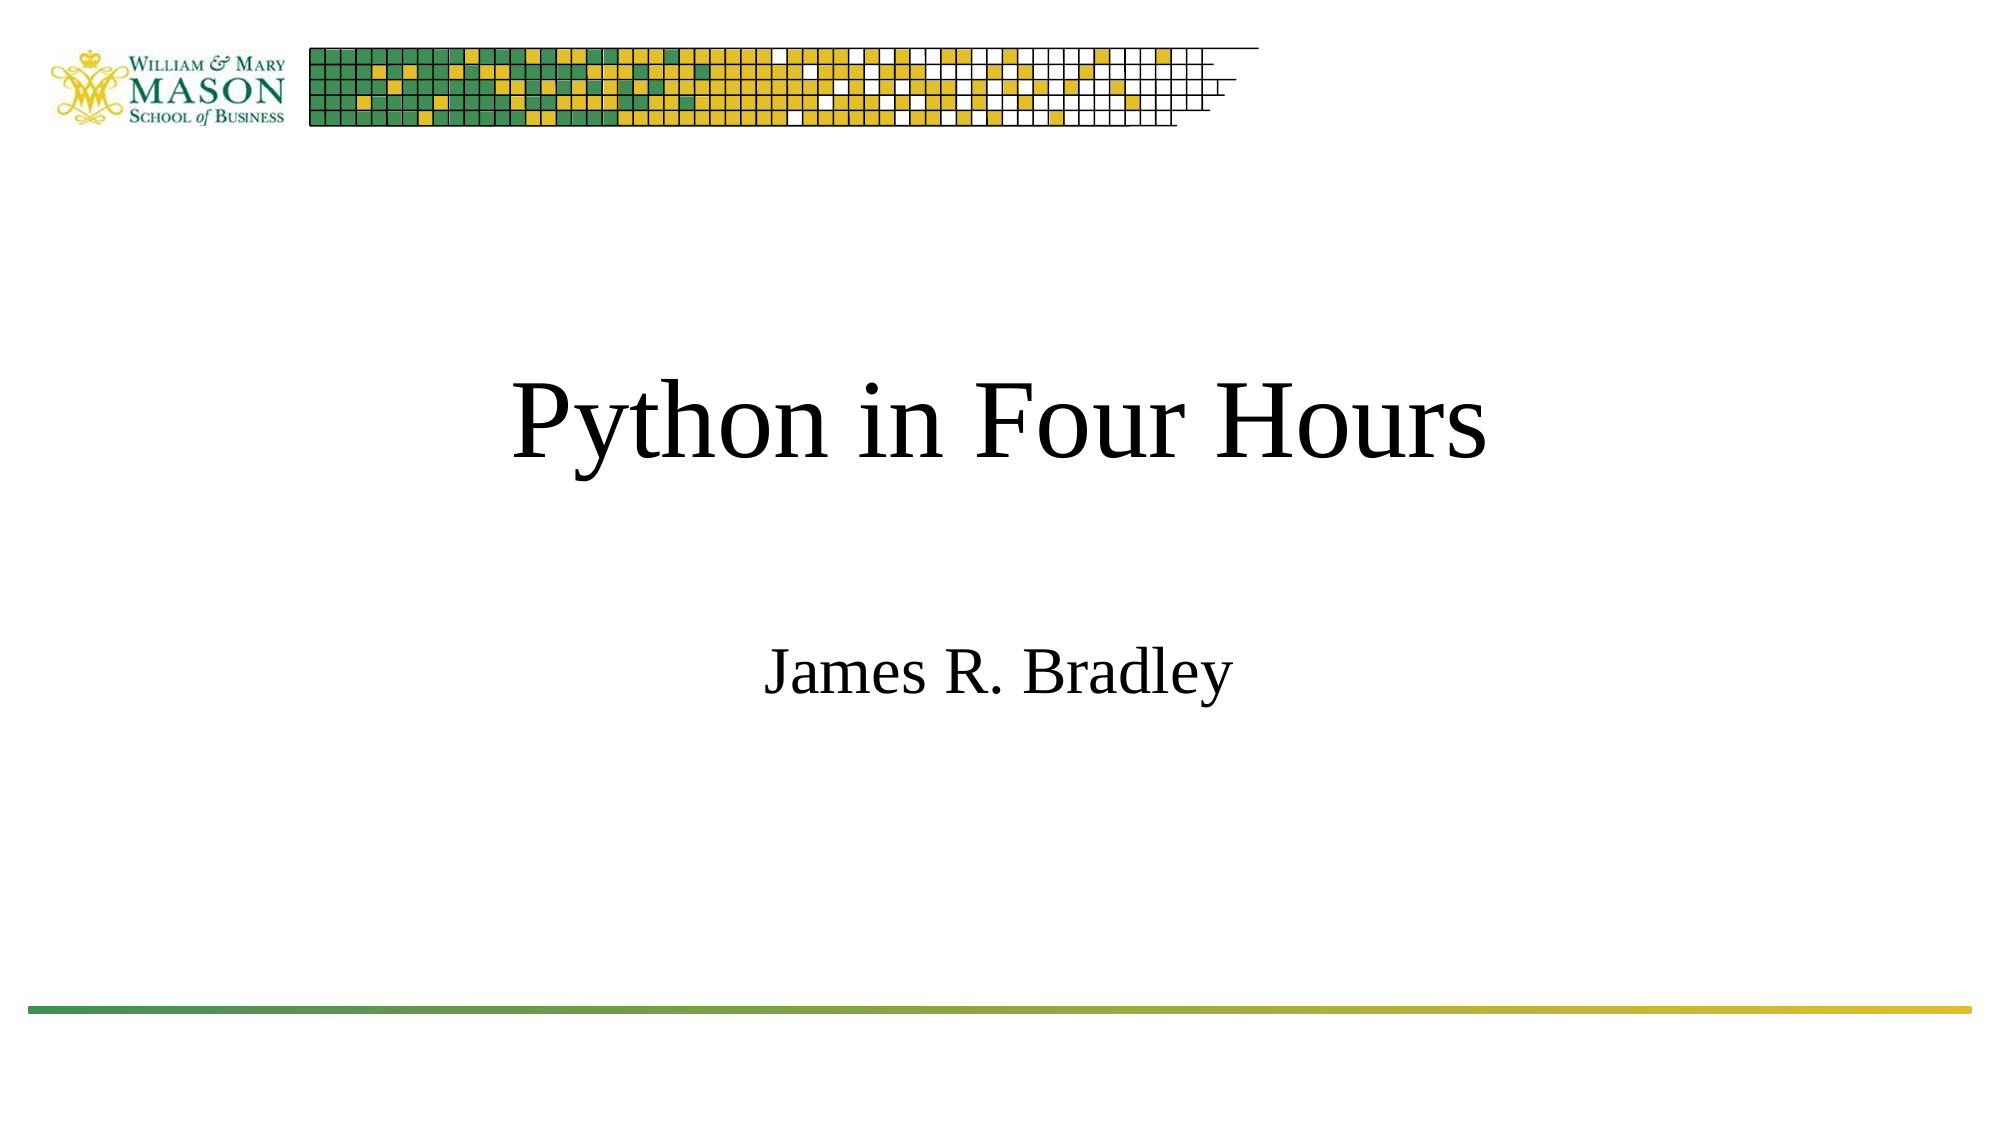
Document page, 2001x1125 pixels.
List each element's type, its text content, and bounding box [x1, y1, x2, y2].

subtitle James R. Bradley [300, 619, 1699, 994]
title Python in Four Hours [150, 292, 1850, 534]
picture [51, 49, 285, 126]
